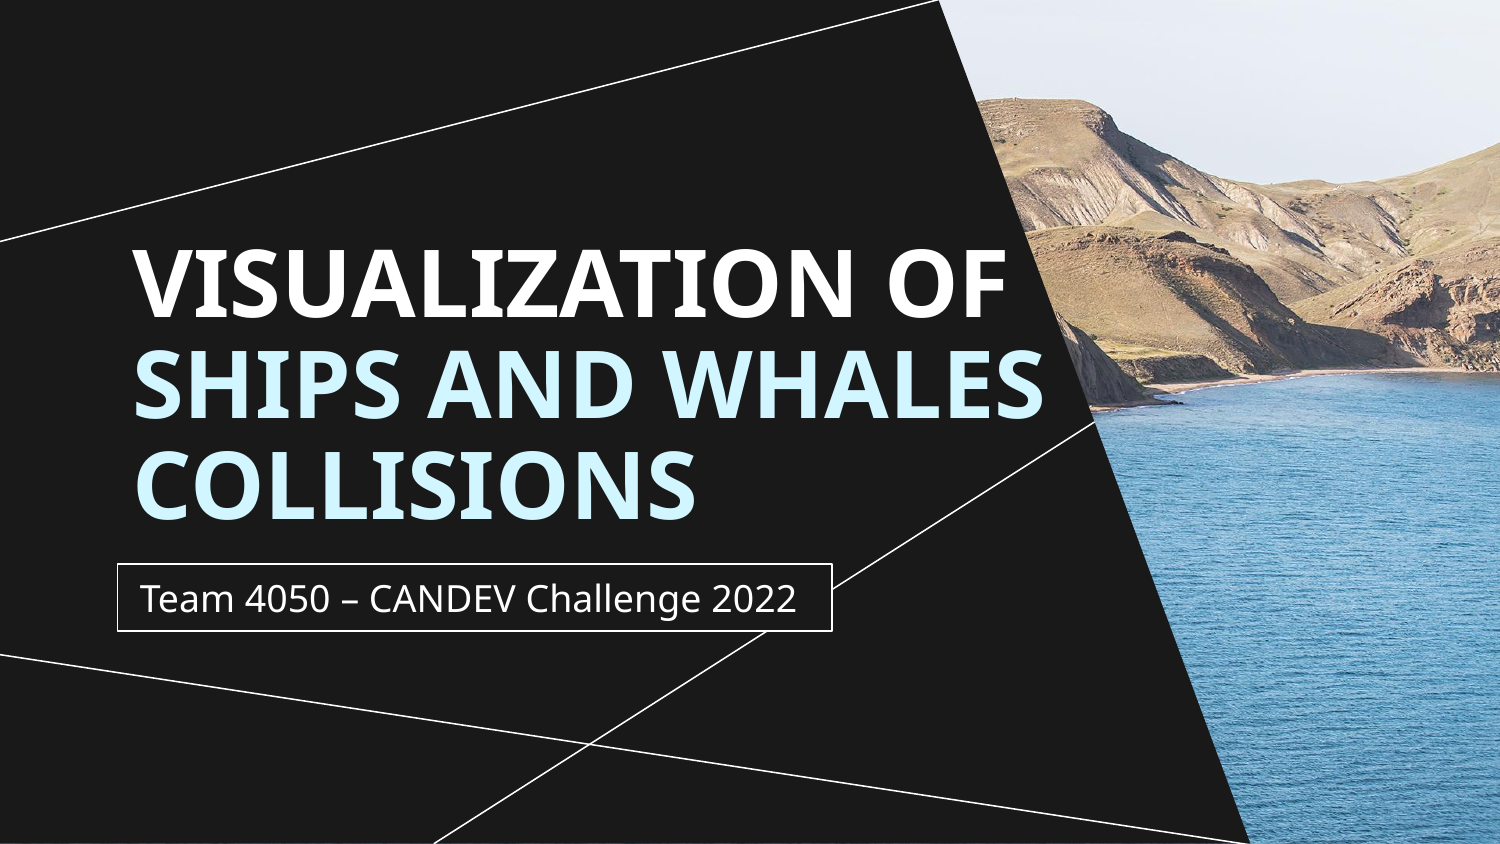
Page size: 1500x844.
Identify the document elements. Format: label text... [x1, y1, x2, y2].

title VISUALIZATION OF SHIPS AND WHALES COLLISIONS [117, 212, 1084, 564]
subtitle Team 4050 – CANDEV Challenge 2022 [117, 563, 833, 632]
picture [940, 0, 1500, 844]
